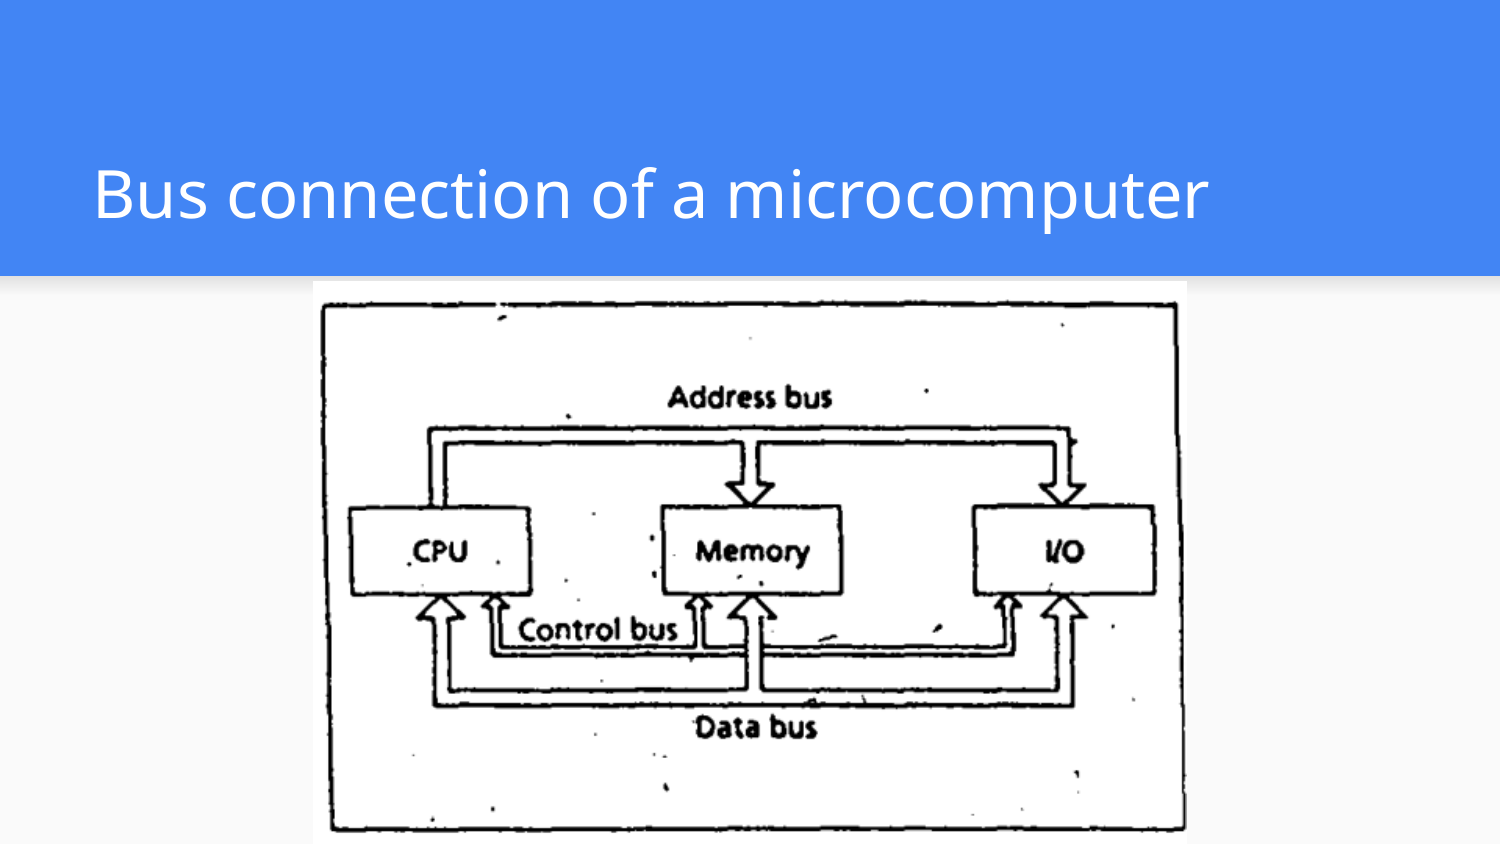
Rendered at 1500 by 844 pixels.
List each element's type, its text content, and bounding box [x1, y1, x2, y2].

title Bus connection of a microcomputer [77, 121, 1427, 248]
picture [312, 281, 1187, 844]
